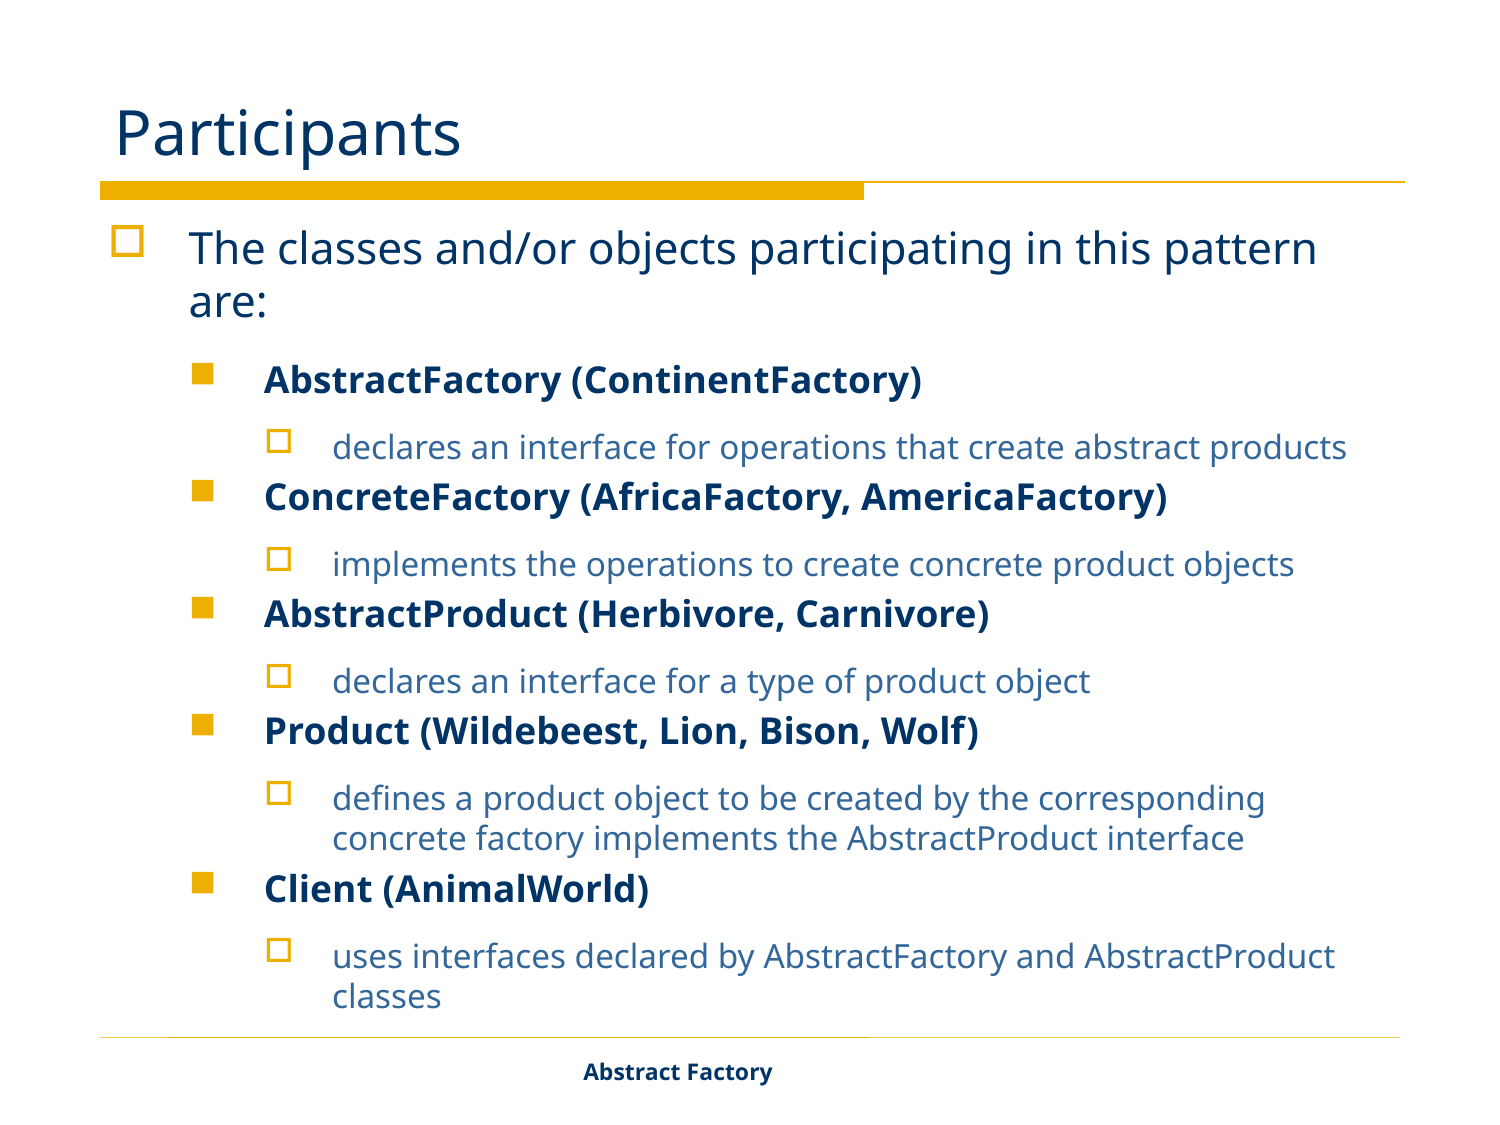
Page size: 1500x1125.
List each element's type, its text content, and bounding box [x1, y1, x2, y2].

text_box Abstract Factory [424, 1050, 938, 1093]
title Participants [99, 24, 1413, 176]
list The classes and/or objects participating in this pattern are: AbstractFactory (ContinentFactory) declares an interface for operations that create abstract products ConcreteFactory (AfricaFactory, AmericaFactory) implements the operations to create concrete product objects AbstractProduct (Herbivore, Carnivore) declares an interface for a type of product object Product (Wildebeest, Lion, Bison, Wolf) defines a product object to be created by the corresponding concrete factory implements the AbstractProduct interface Client (AnimalWorld) uses interfaces declared by AbstractFactory and AbstractProduct classes [92, 212, 1406, 1038]
